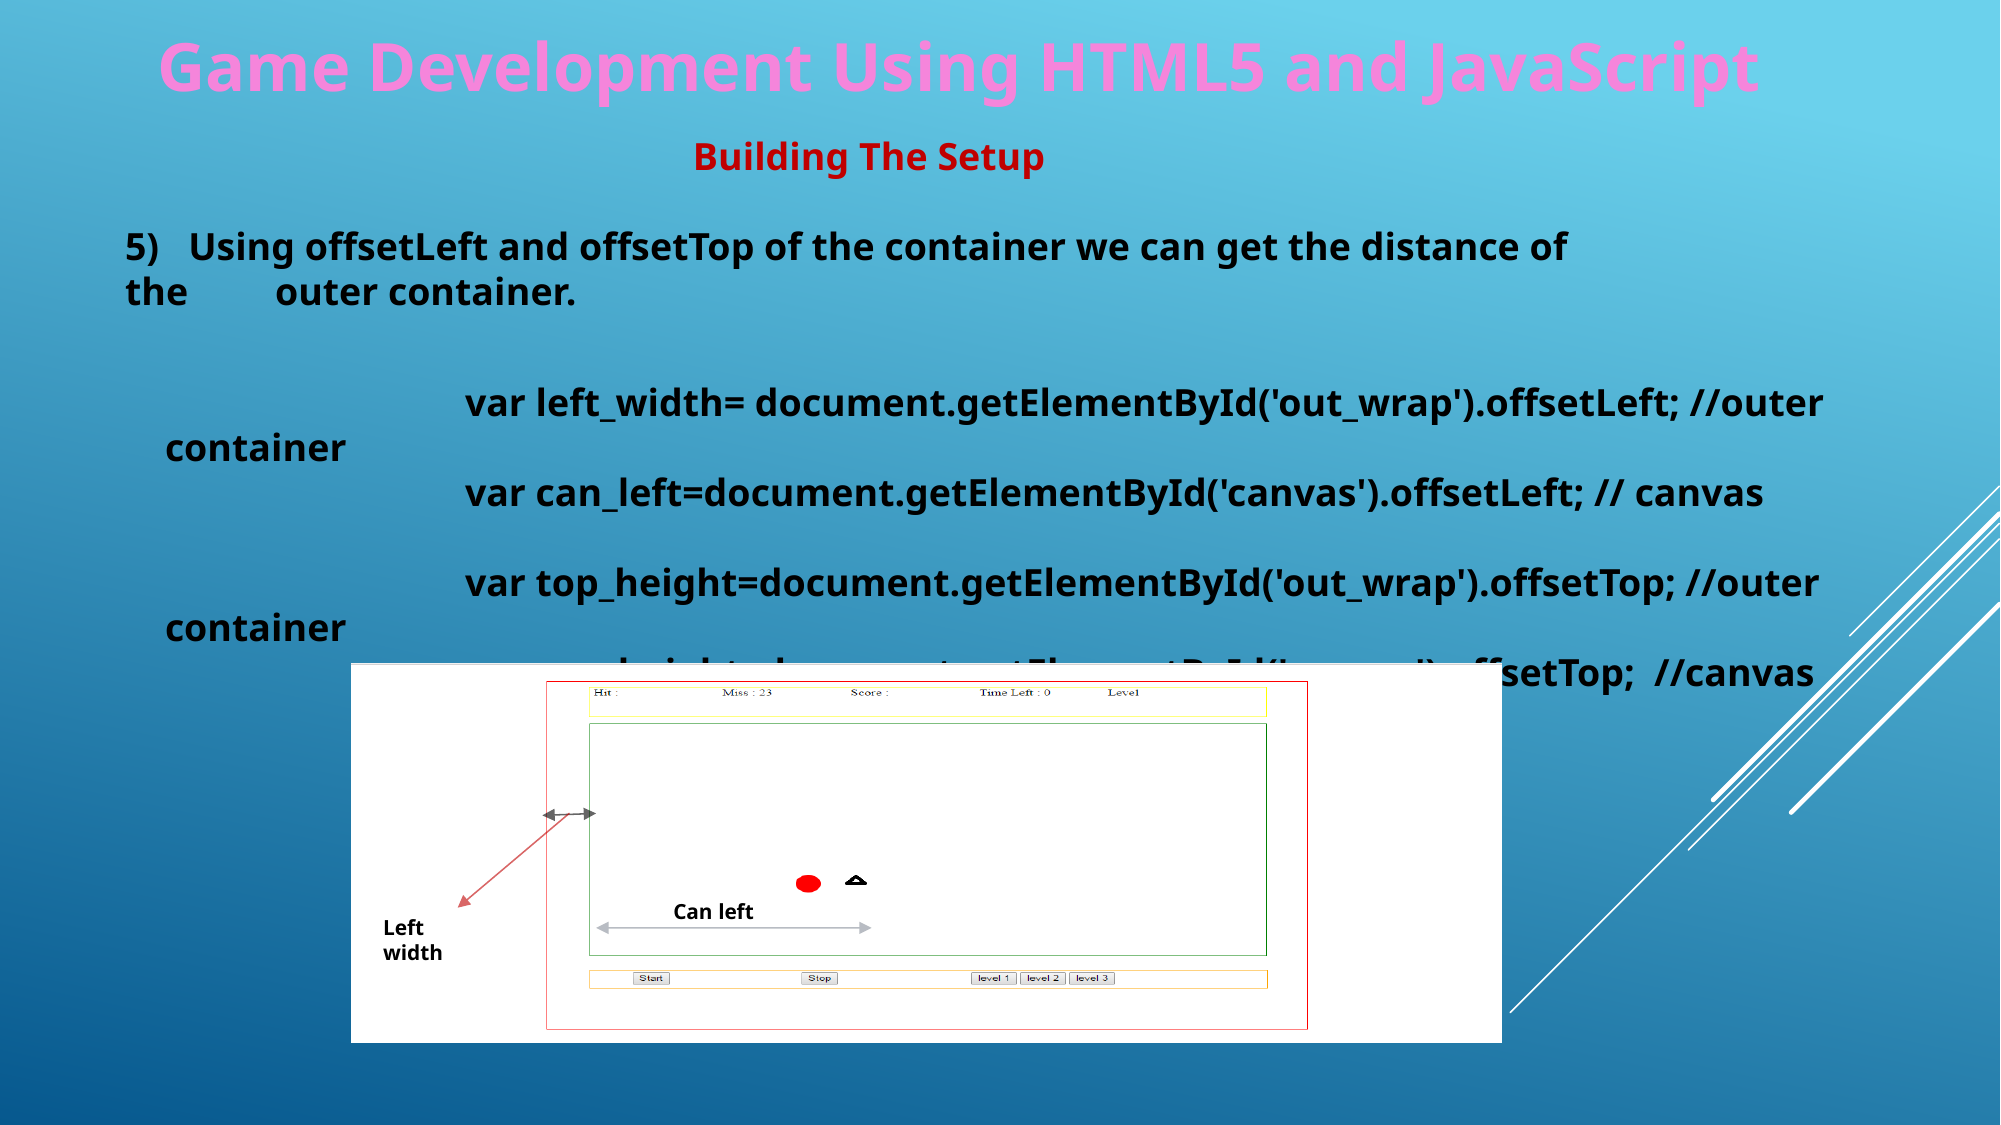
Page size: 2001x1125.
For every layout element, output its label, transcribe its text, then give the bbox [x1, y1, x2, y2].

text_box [457, 813, 570, 908]
text_box var left_width= document.getElementById('out_wrap').offsetLeft; //outer container var can_left=document.getElementById('canvas').offsetLeft; // canvas var top_height=document.getElementById('out_wrap').offsetTop; //outer container var can_height=document.getElementById('canvas').offsetTop; //canvas [150, 371, 1893, 701]
text_box 5) Using offsetLeft and offsetTop of the container we can get the distance of the outer container. [110, 215, 1633, 320]
text_box Building The Setup [678, 125, 1066, 186]
text_box Game Development Using HTML5 and JavaScript [142, 17, 1777, 112]
picture [351, 663, 1503, 1044]
